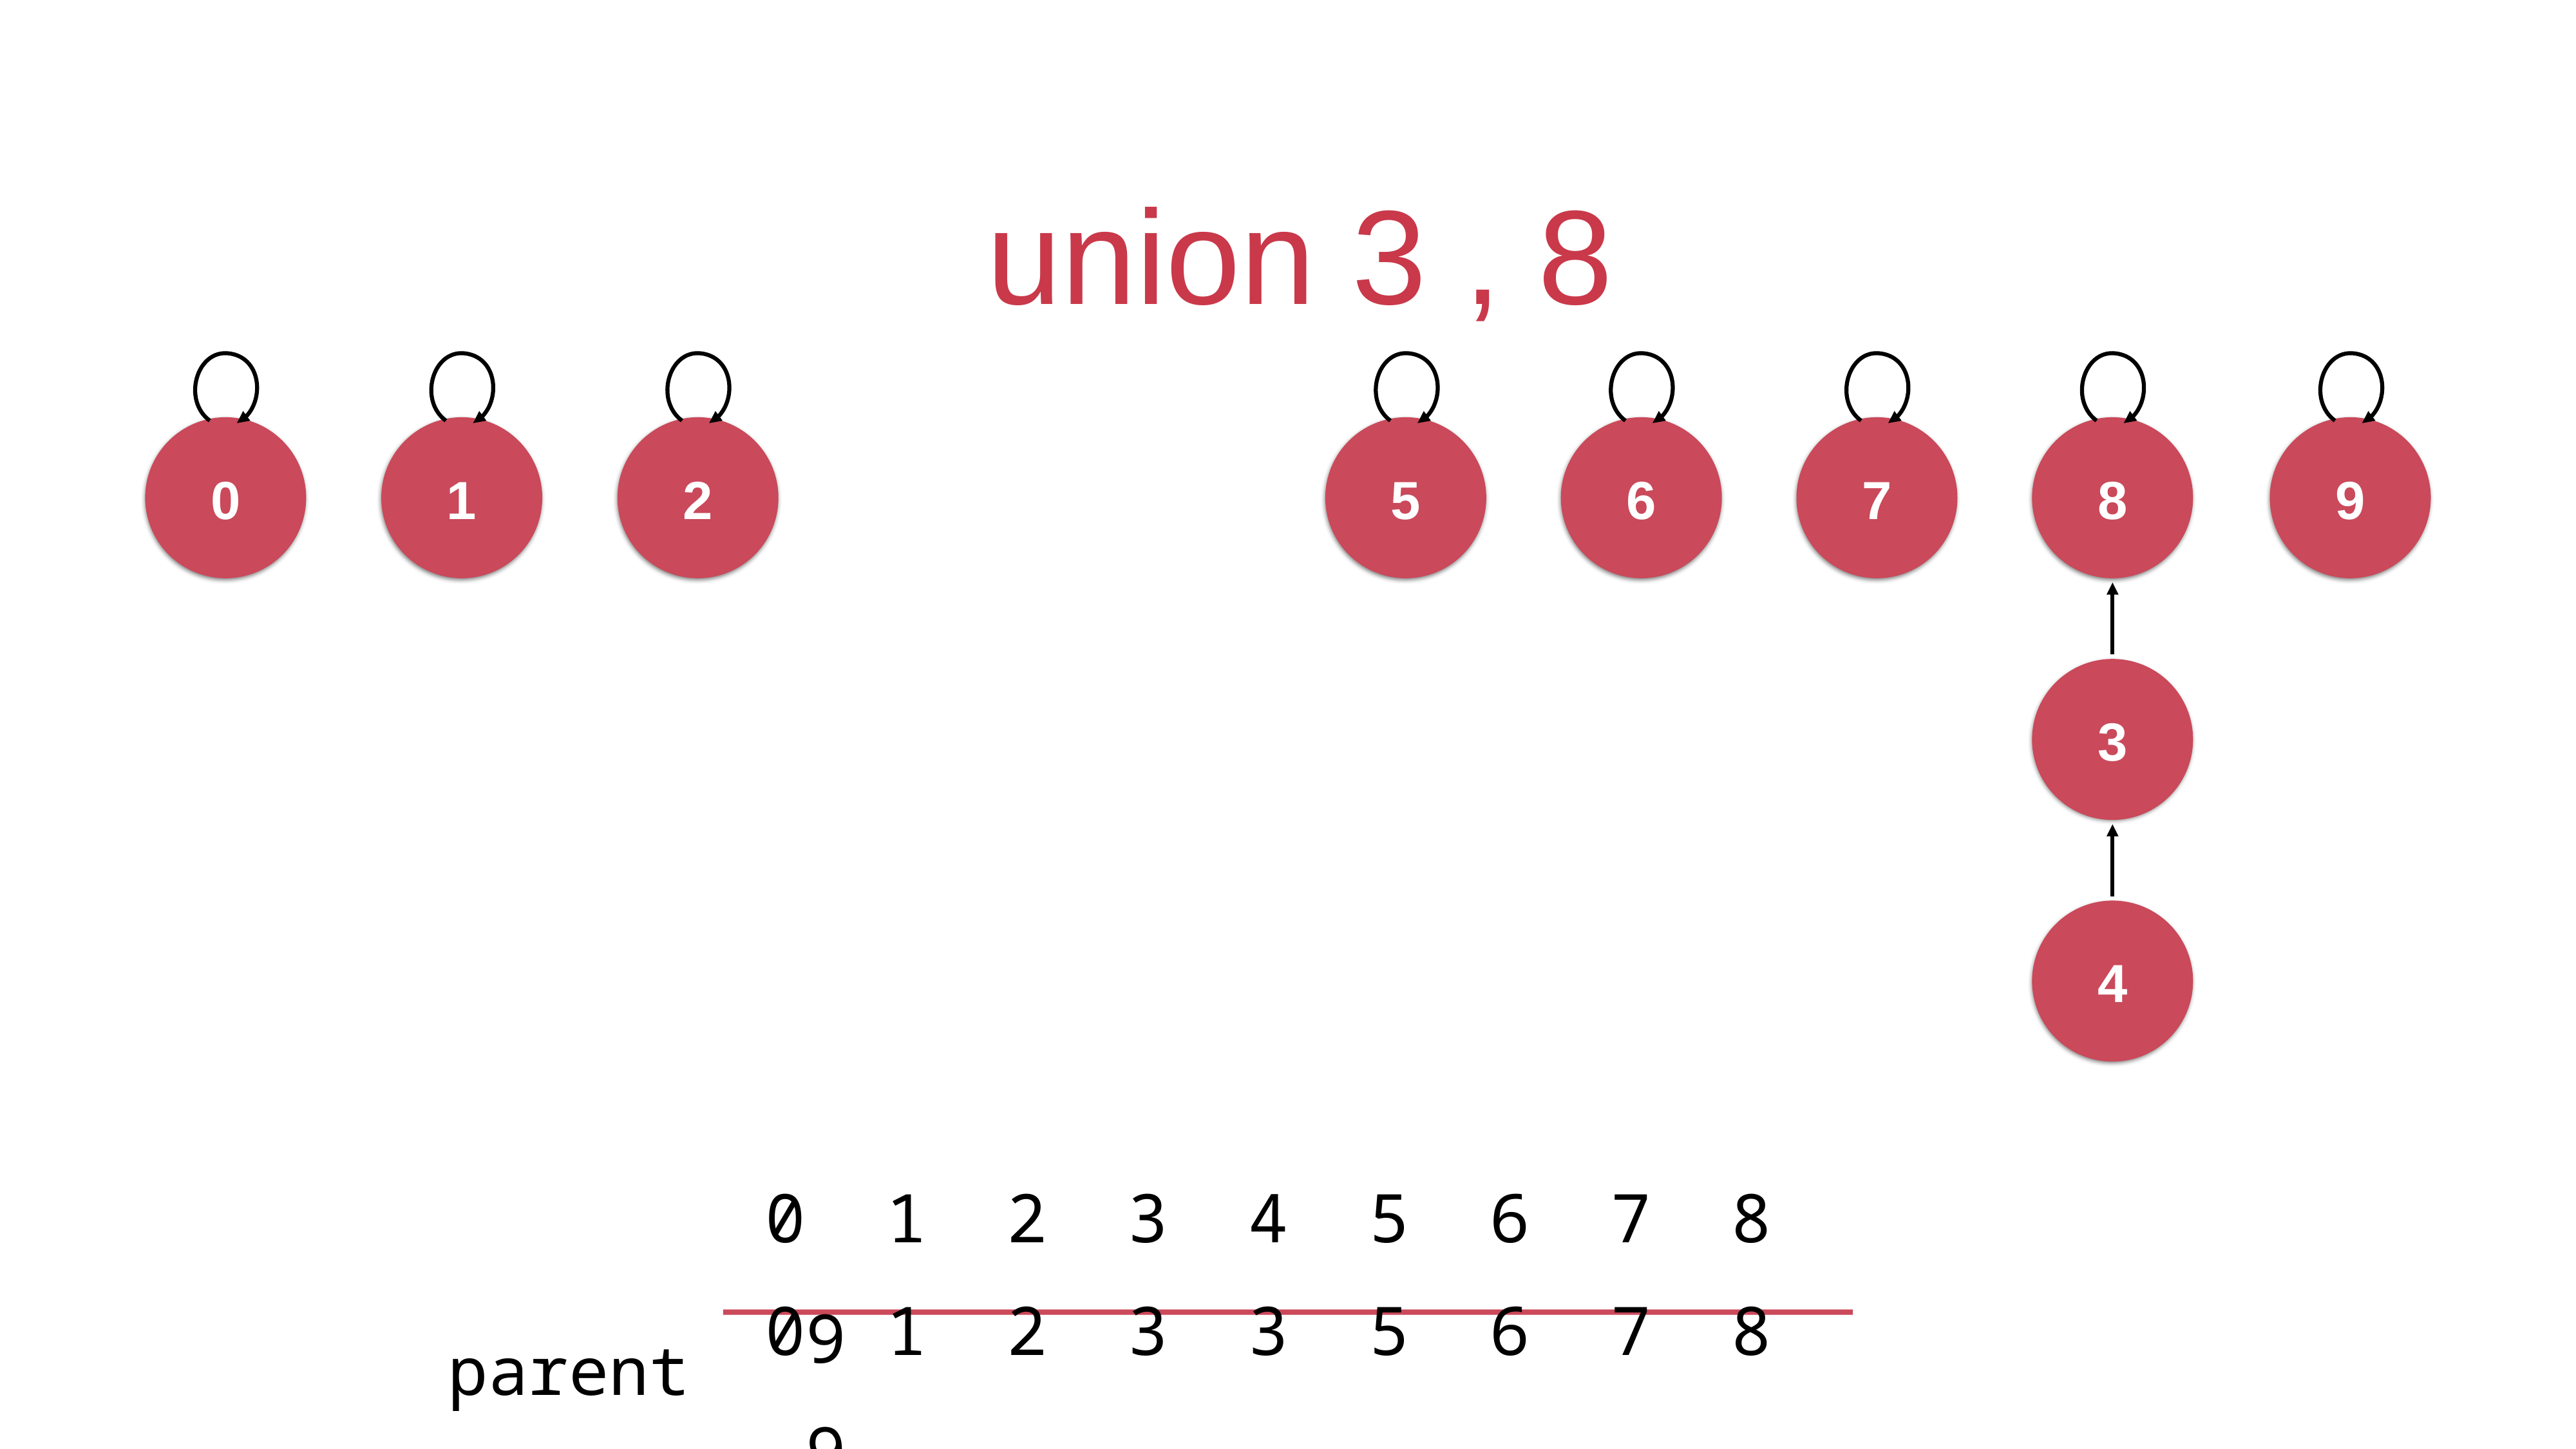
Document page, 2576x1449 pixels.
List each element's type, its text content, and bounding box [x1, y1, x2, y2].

text_box 5 [1325, 419, 1486, 578]
text_box 0 1 2 3 4 5 6 7 8 9 [760, 1130, 1816, 1382]
text_box 1 [381, 419, 543, 578]
title union 3 , 8 [187, 122, 2389, 337]
text_box 6 [1560, 419, 1722, 578]
text_box 0 [145, 419, 307, 578]
text_box 2 [617, 419, 779, 578]
text_box 8 [2032, 419, 2193, 578]
text_box 0 1 2 3 3 5 6 7 8 9 [760, 1382, 1816, 1449]
text_box [667, 353, 730, 423]
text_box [2032, 658, 2193, 1062]
text_box [2081, 353, 2144, 423]
text_box 7 [1796, 419, 1958, 578]
text_box 9 [2269, 419, 2431, 578]
text_box [2320, 353, 2382, 423]
text_box [1846, 353, 1908, 423]
text_box [2108, 582, 2117, 654]
text_box [1611, 353, 1673, 423]
text_box [194, 353, 257, 423]
text_box [431, 353, 493, 423]
text_box [1376, 353, 1438, 423]
text_box parent [442, 1323, 696, 1414]
